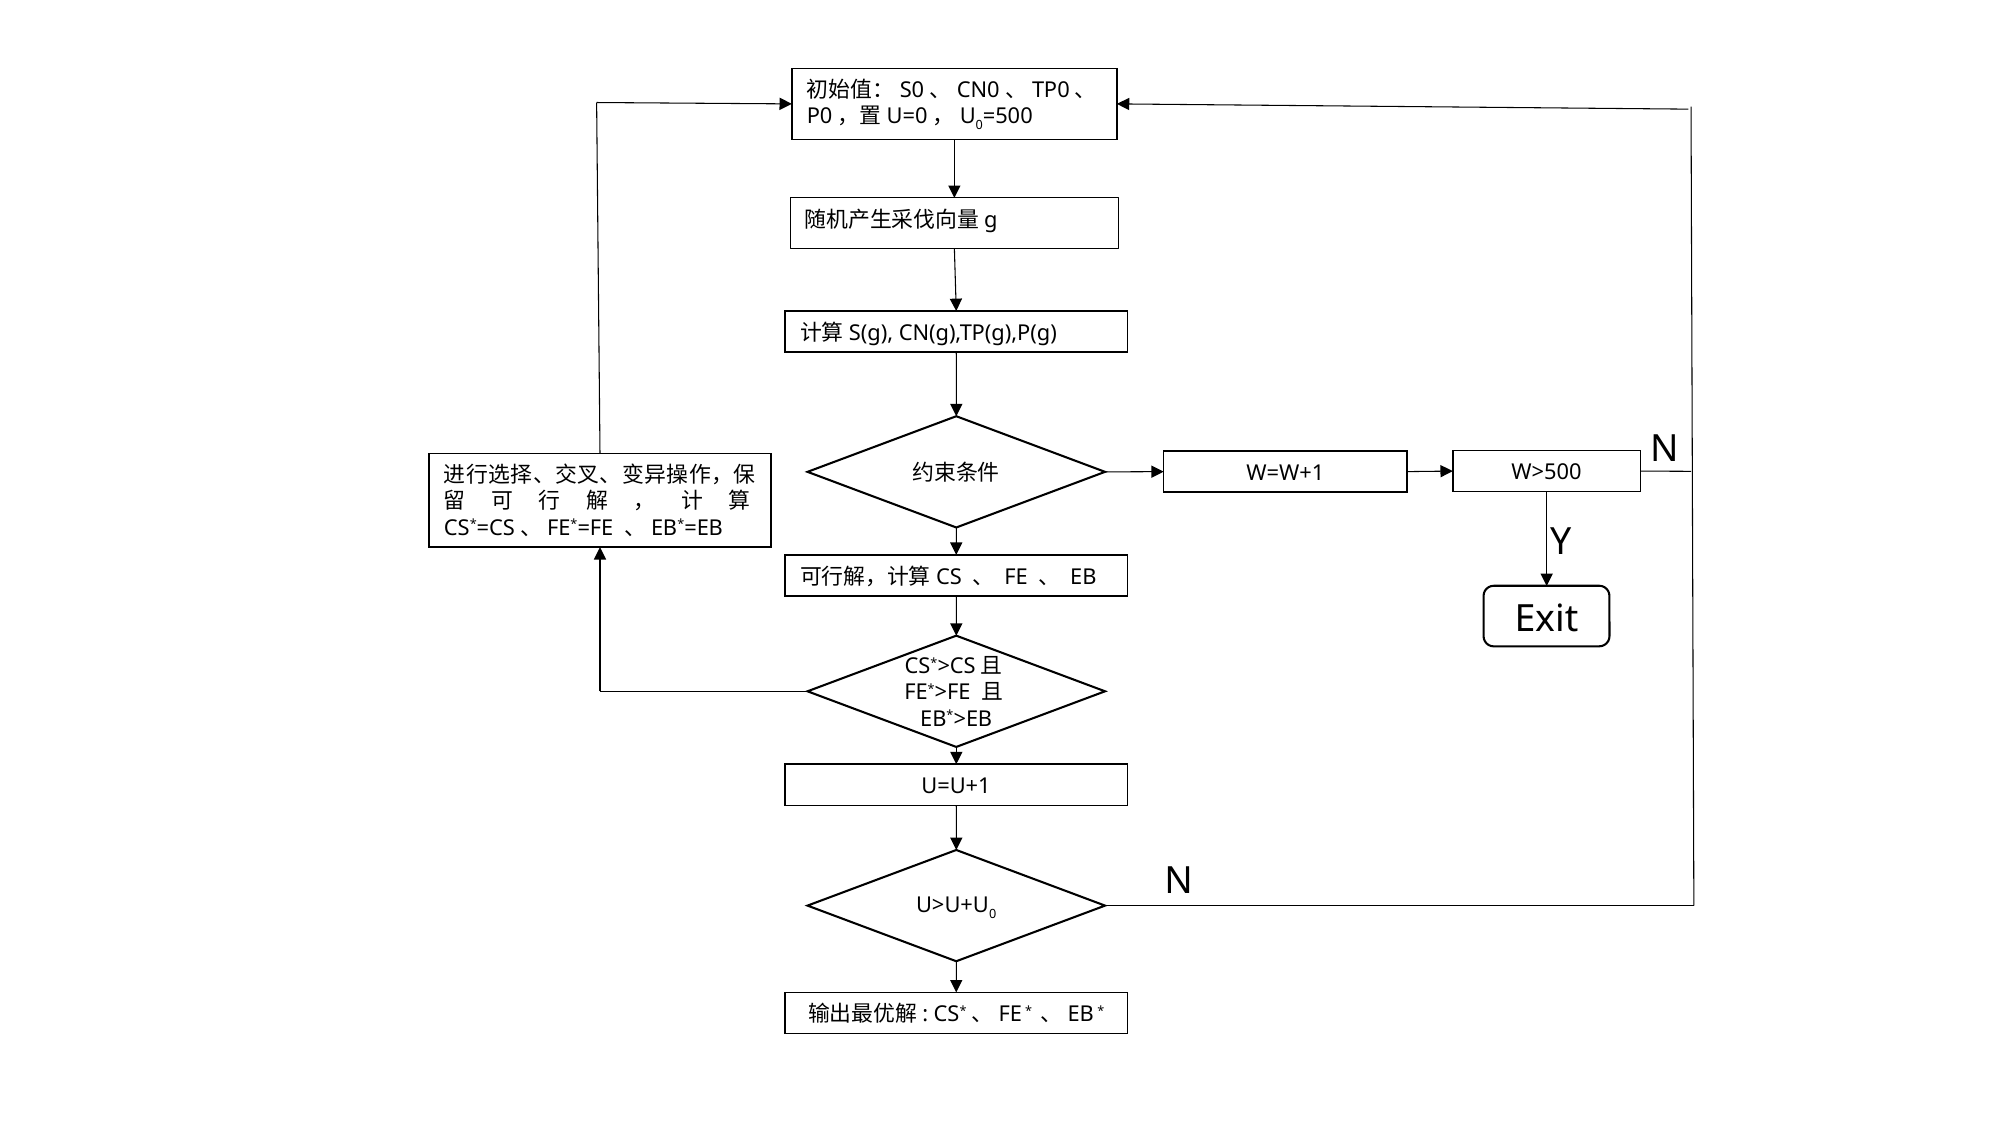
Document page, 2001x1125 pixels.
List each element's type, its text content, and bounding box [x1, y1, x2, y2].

text_box N [1149, 848, 1192, 905]
text_box W>500 [1452, 450, 1641, 492]
text_box U>U+U0 [804, 849, 1107, 963]
text_box 进行选择、交叉、变异操作，保留可行解，计算CS*=CS、FE*=FE 、EB*=EB [428, 453, 772, 548]
text_box CS*>CS且FE*>FE 且EB*>EB [805, 635, 1108, 748]
text_box 输出最优解: CS*、FE * 、EB * [785, 992, 1128, 1034]
text_box N [1635, 416, 1678, 476]
text_box W=W+1 [1163, 451, 1408, 493]
text_box Y [1547, 509, 1578, 570]
text_box 初始值：S0、CN0、TP0、P0，置U=0，U0=500 [791, 68, 1117, 140]
text_box 计算S(g), CN(g),TP(g),P(g) [785, 310, 1128, 353]
text_box 随机产生采伐向量g [790, 197, 1119, 249]
text_box U=U+1 [785, 764, 1128, 806]
text_box Y [1535, 509, 1546, 570]
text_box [596, 102, 600, 454]
text_box 可行解，计算CS 、 FE 、 EB [785, 554, 1128, 596]
text_box 约束条件 [804, 415, 1106, 529]
text_box Exit [1482, 584, 1611, 648]
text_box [1116, 102, 1689, 110]
